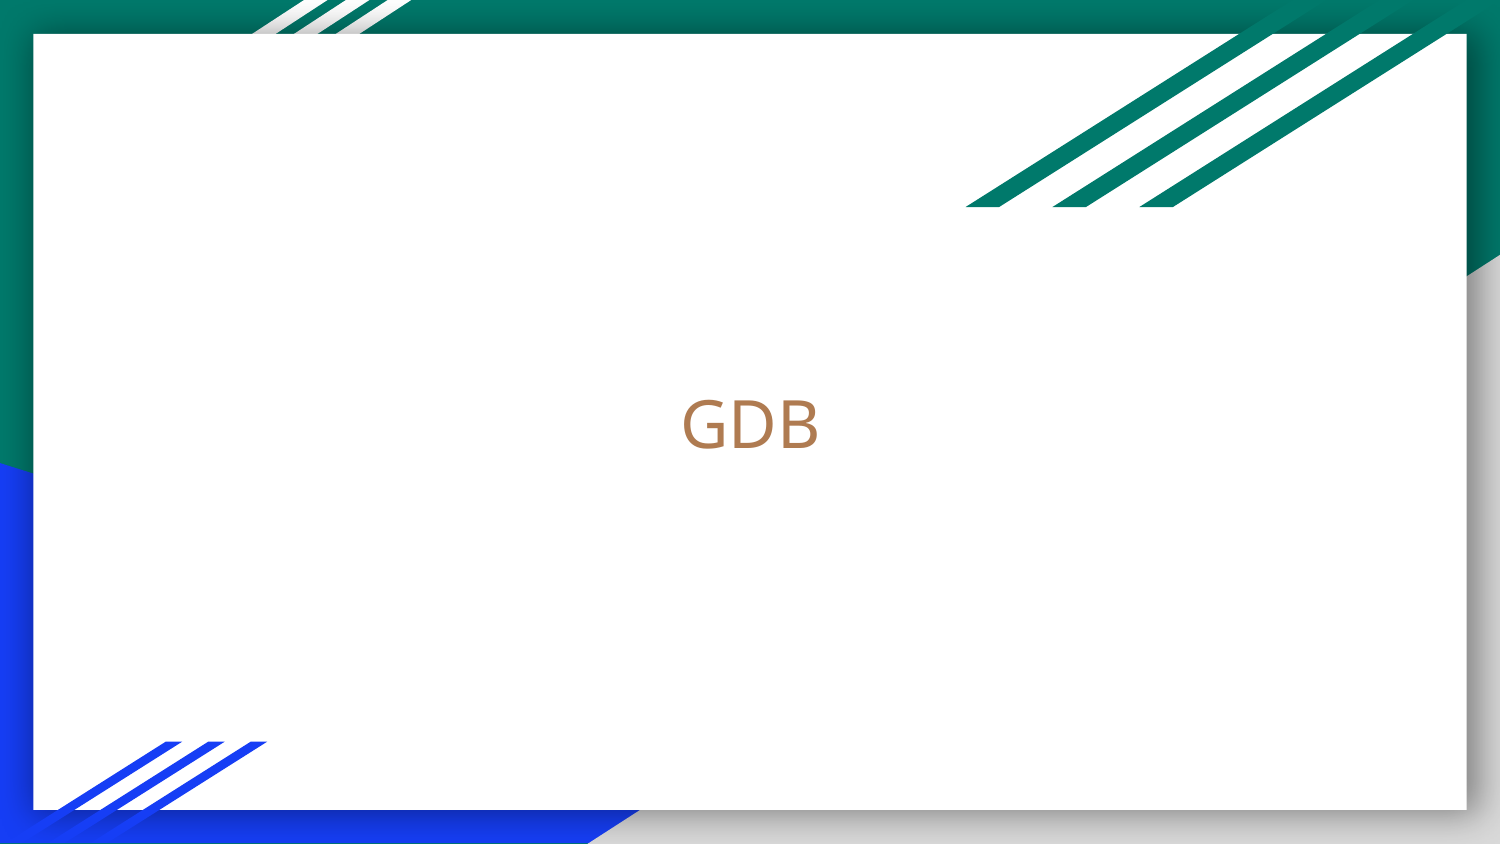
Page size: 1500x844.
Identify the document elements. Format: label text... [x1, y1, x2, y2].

title GDB [228, 213, 1274, 630]
